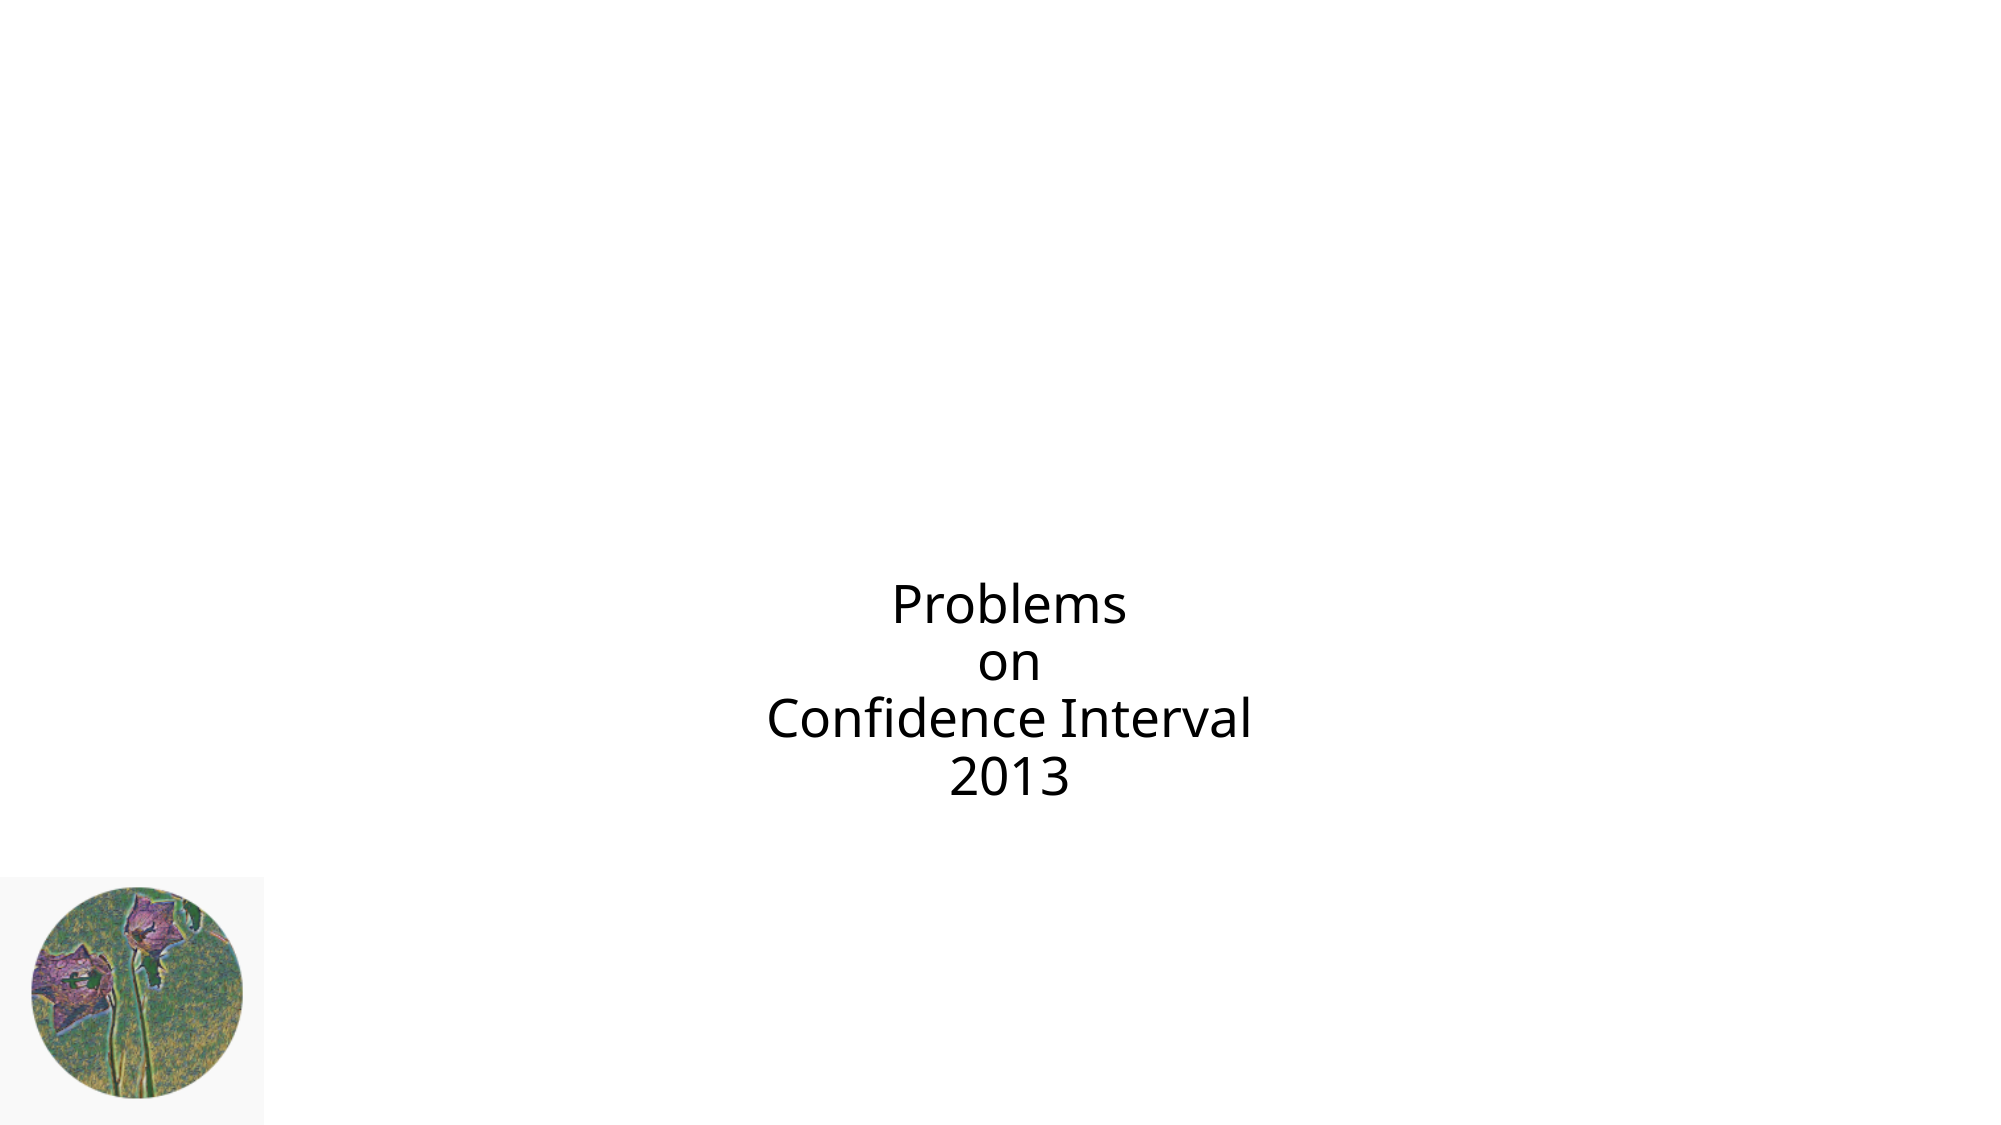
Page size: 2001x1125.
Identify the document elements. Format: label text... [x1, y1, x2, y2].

picture [0, 877, 264, 1125]
title Problems on Confidence Interval 2013 [143, 184, 1877, 878]
